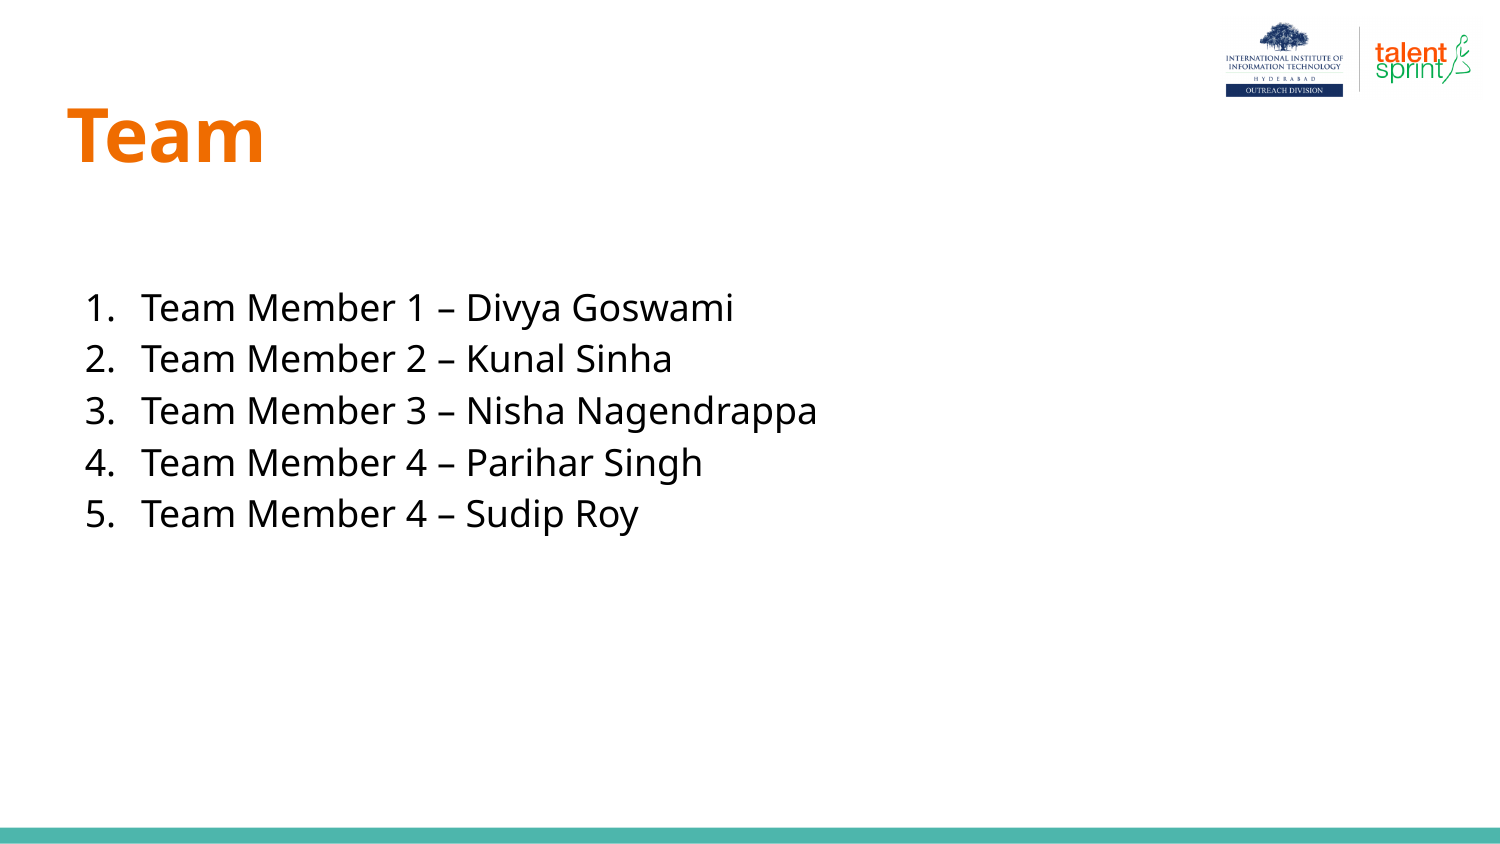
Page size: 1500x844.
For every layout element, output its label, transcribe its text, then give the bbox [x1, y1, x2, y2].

list Team Member 1 – Divya Goswami Team Member 2 – Kunal Sinha Team Member 3 – Nisha Nagendrappa Team Member 4 – Parihar Singh Team Member 4 – Sudip Roy [51, 261, 1449, 750]
title Team [51, 72, 1449, 189]
picture [1220, 16, 1483, 100]
